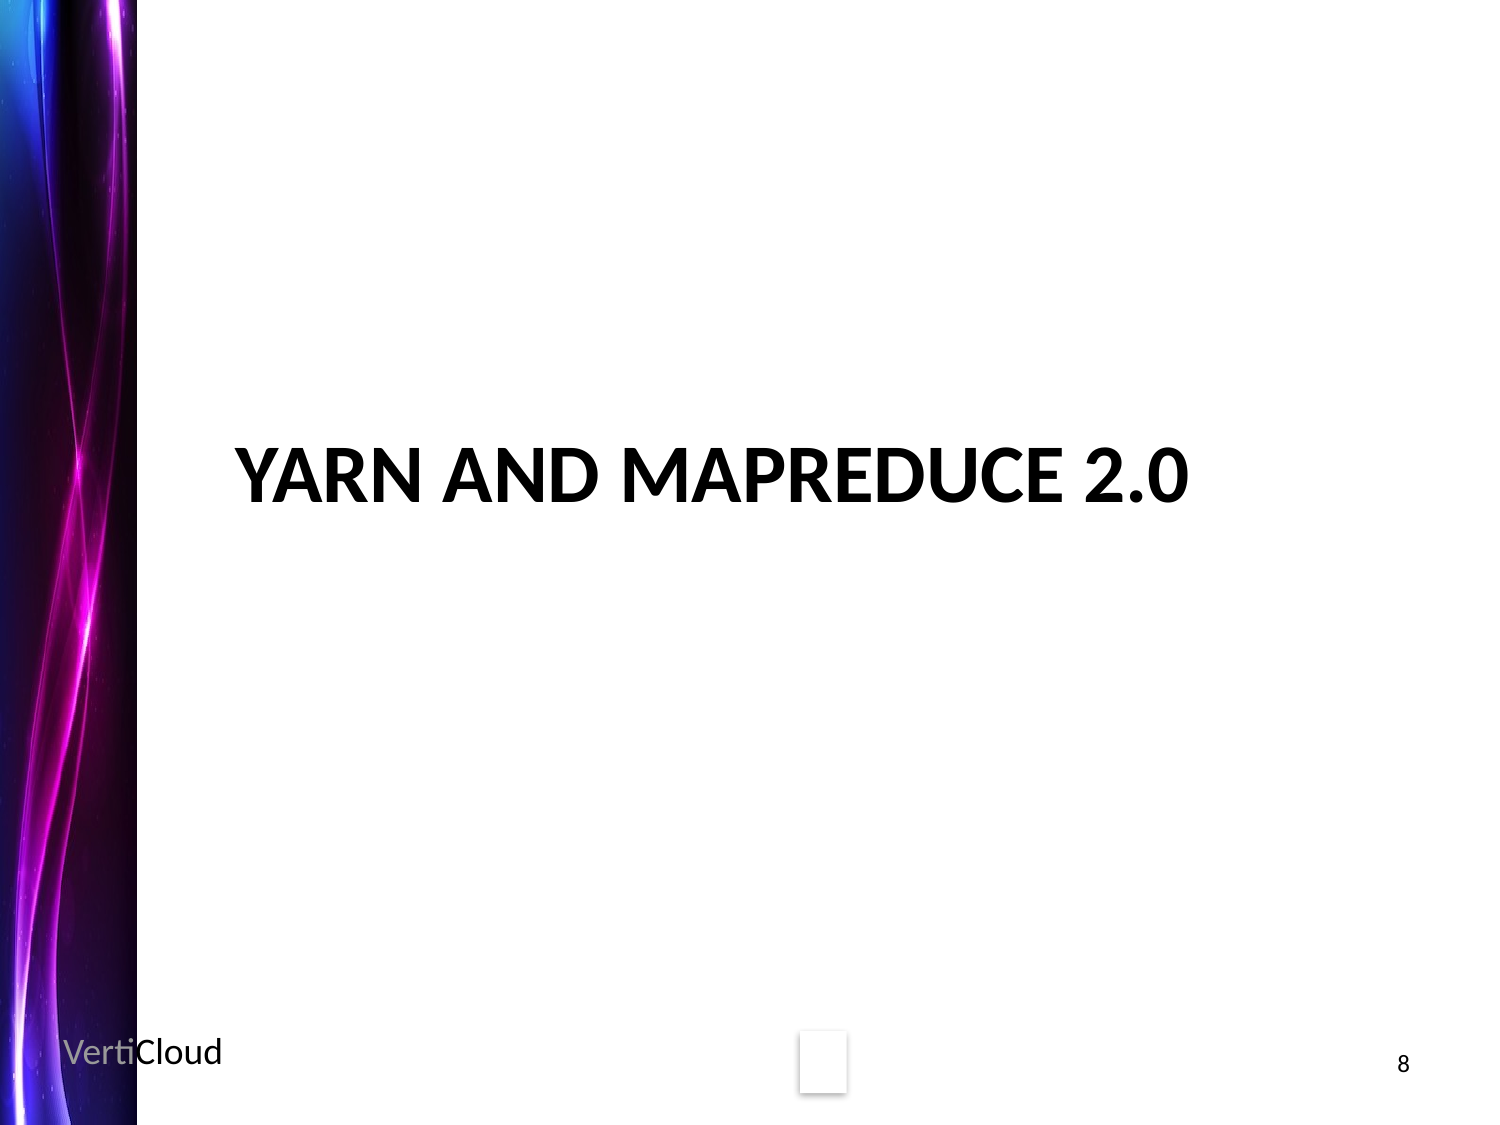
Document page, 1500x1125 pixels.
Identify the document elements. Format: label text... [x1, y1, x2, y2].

picture [0, 0, 137, 1125]
title YARN and MapReduce 2.0 [220, 302, 1394, 527]
